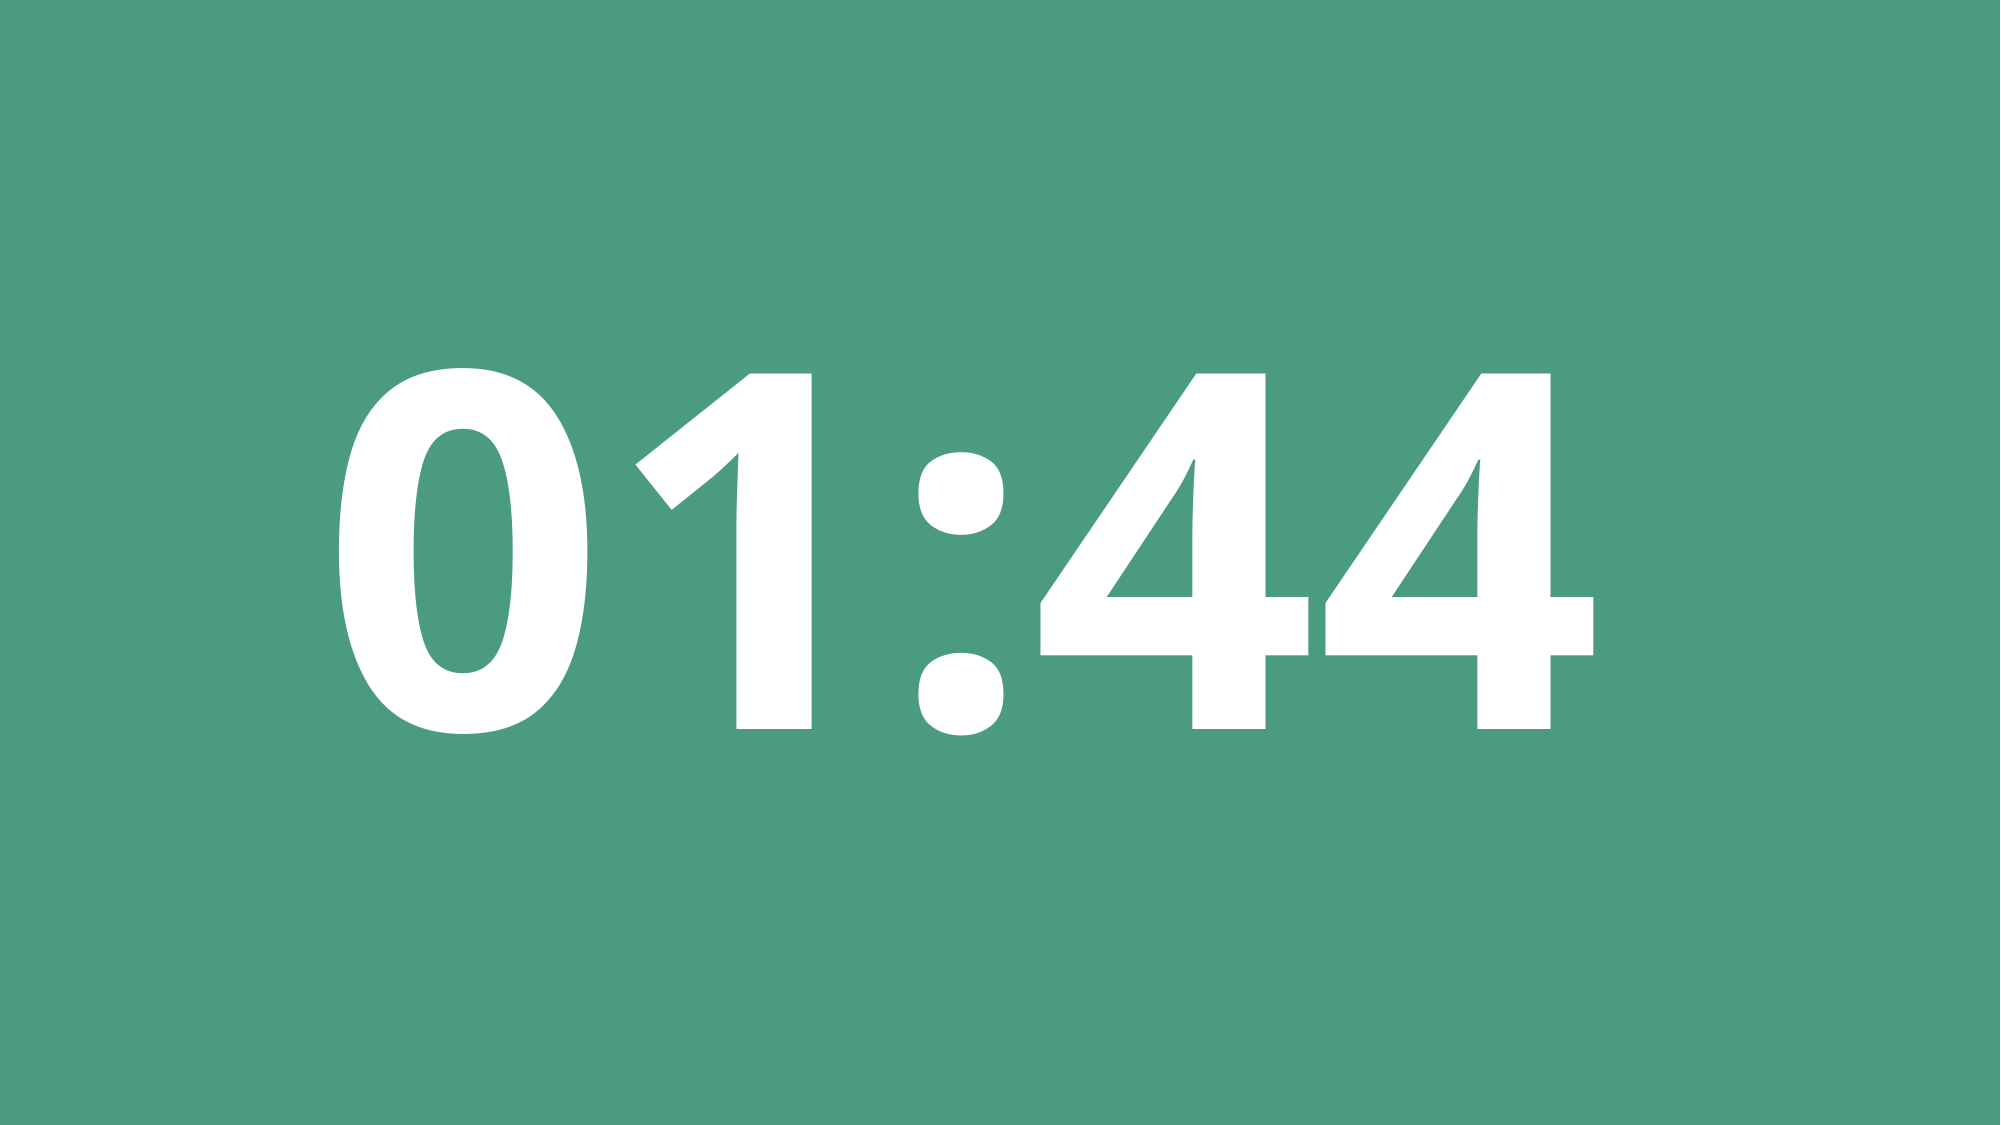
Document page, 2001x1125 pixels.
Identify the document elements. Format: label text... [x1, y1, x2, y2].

title 01:44 [15, 59, 1978, 1078]
